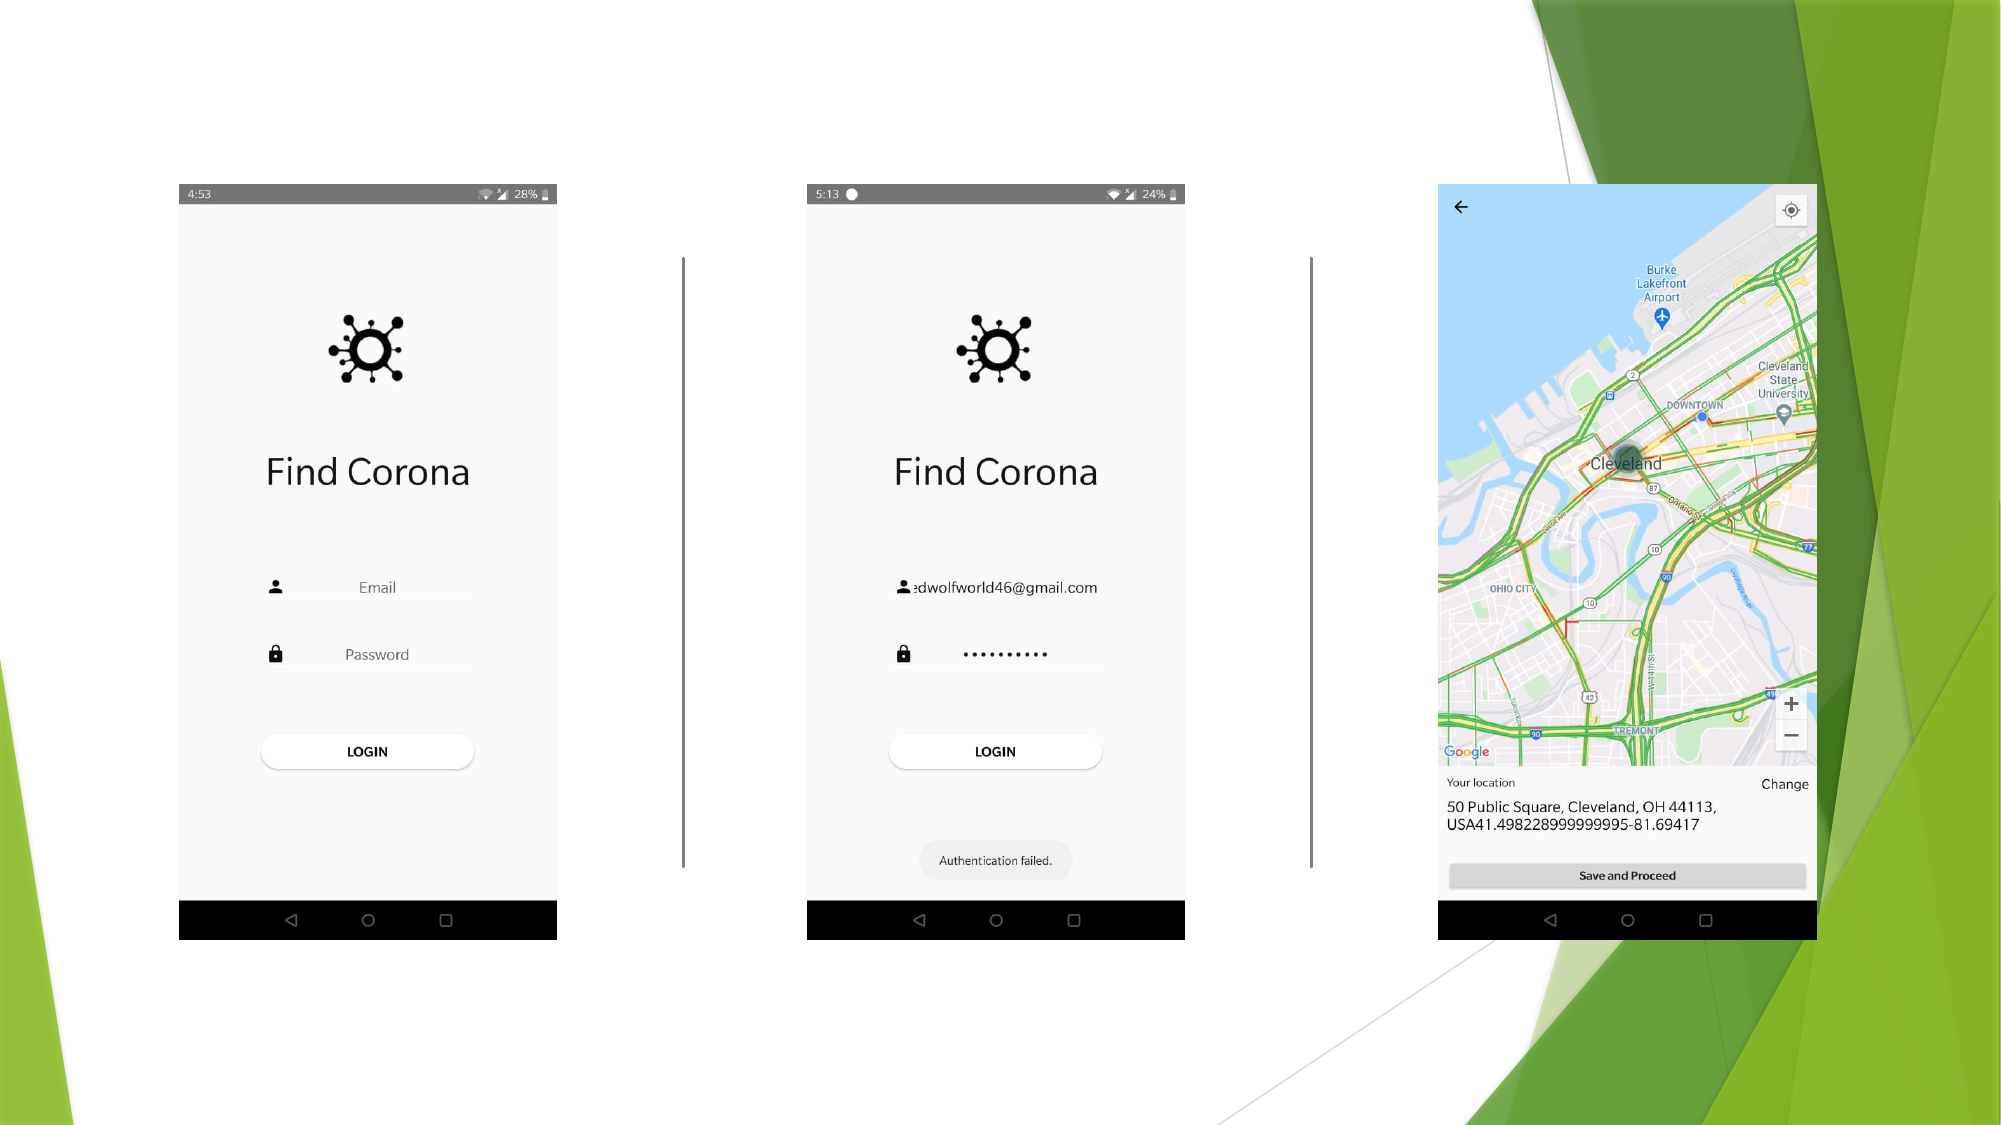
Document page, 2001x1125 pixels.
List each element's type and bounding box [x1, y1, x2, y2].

picture [1437, 183, 1817, 941]
picture [178, 183, 558, 941]
picture [806, 183, 1186, 941]
